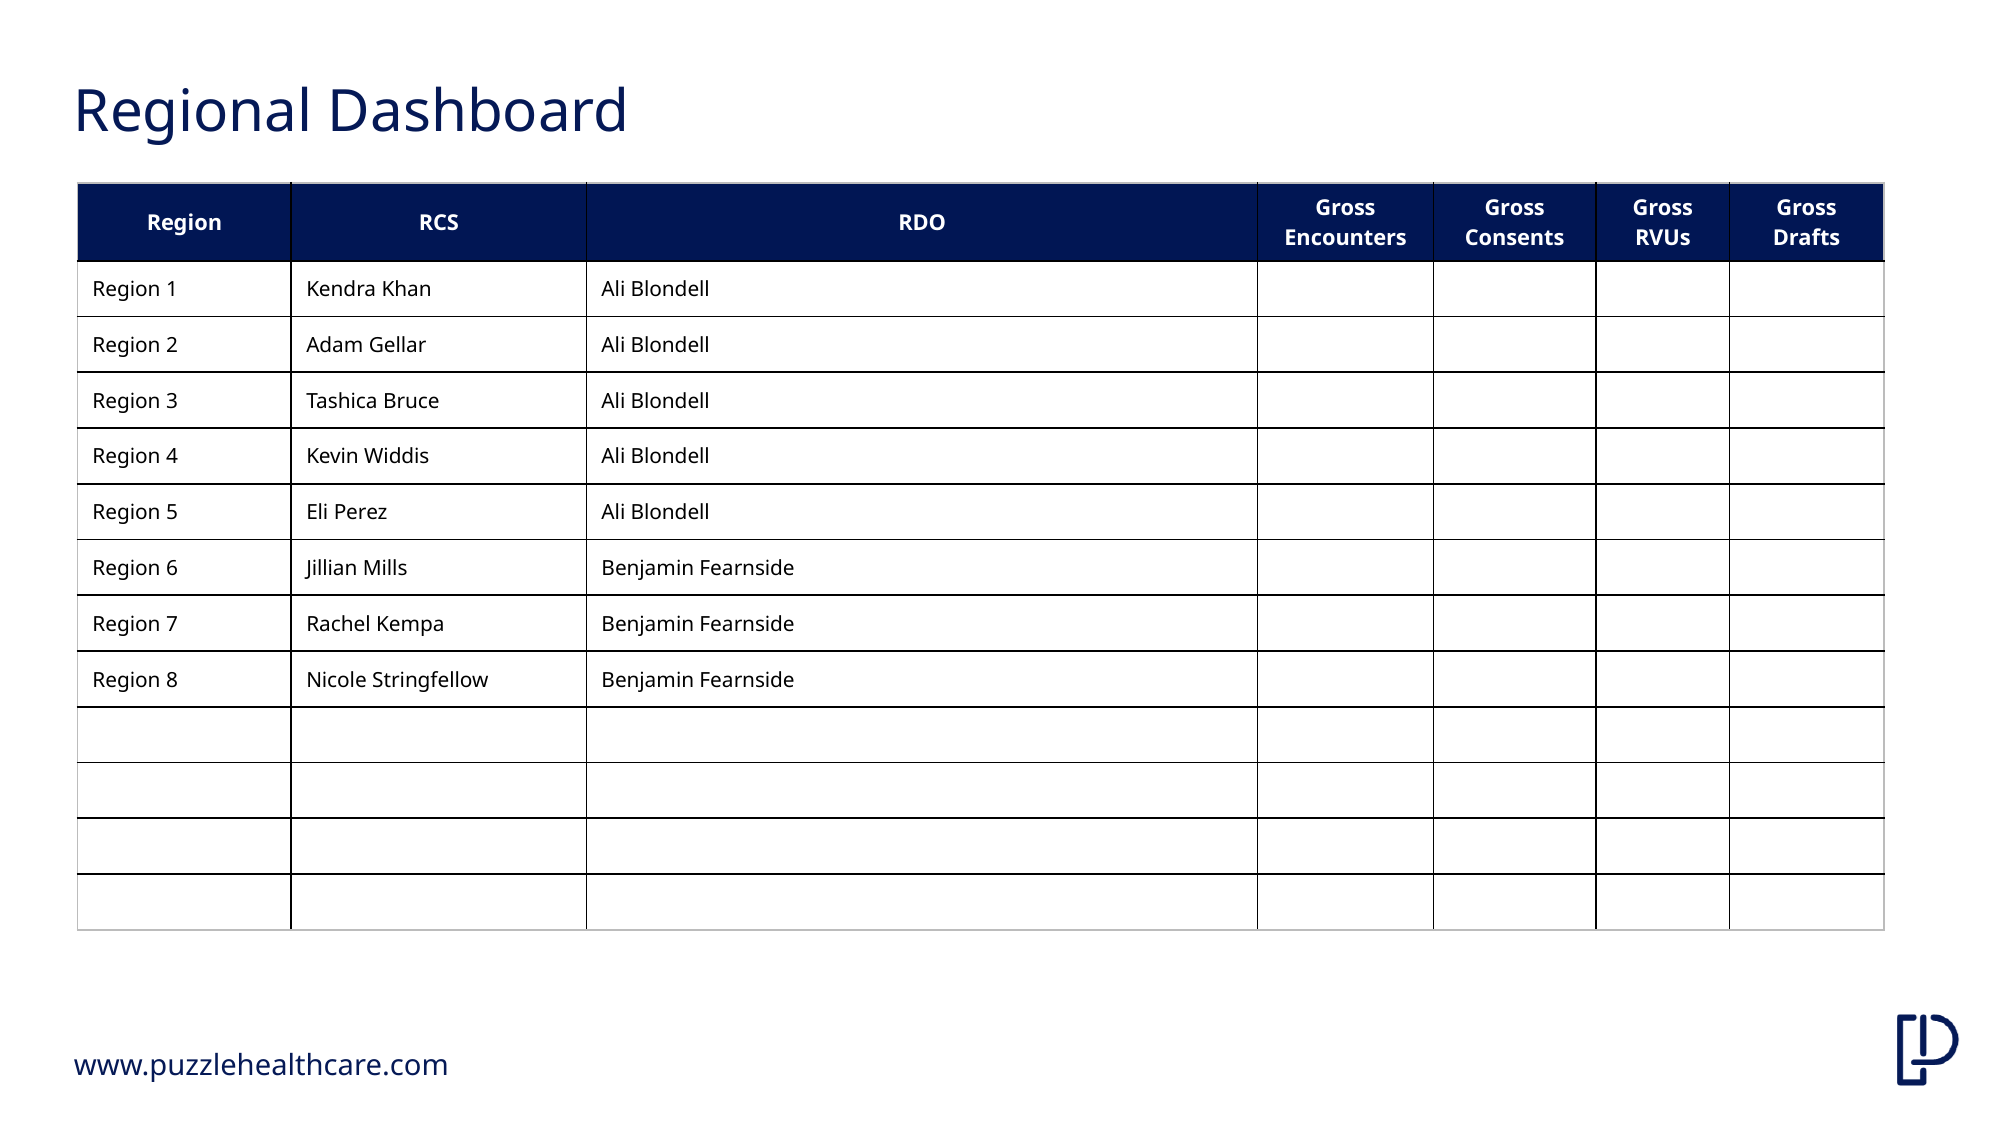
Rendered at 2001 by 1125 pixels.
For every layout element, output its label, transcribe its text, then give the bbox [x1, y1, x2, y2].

table_cell [1434, 708, 1595, 762]
table_cell [1258, 429, 1433, 483]
table_cell Region 5 [78, 485, 290, 539]
table_cell [1258, 819, 1433, 873]
table_cell Ali Blondell [587, 373, 1257, 427]
table_cell [1434, 373, 1595, 427]
table_cell [1258, 652, 1433, 706]
table_header Gross RVUs [1597, 184, 1729, 260]
table_cell Eli Perez [292, 485, 586, 539]
table_cell [1597, 652, 1729, 706]
table_cell [1597, 373, 1729, 427]
table_cell [1434, 763, 1595, 817]
table_cell [78, 875, 290, 929]
table_cell [1730, 485, 1883, 539]
table_cell [78, 708, 290, 762]
table_cell Region 4 [78, 429, 290, 483]
table_cell [1434, 429, 1595, 483]
text_box Regional Dashboard [59, 65, 1616, 151]
table_cell [1258, 540, 1433, 594]
table_cell Tashica Bruce [292, 373, 586, 427]
table_cell Rachel Kempa [292, 596, 586, 650]
table_cell [1730, 875, 1883, 929]
table_cell [1597, 763, 1729, 817]
table_cell Region 6 [78, 540, 290, 594]
table_cell [587, 708, 1257, 762]
table_cell [1597, 317, 1729, 371]
picture [1865, 992, 1992, 1106]
table_cell [292, 708, 586, 762]
table_cell Ali Blondell [587, 485, 1257, 539]
table_cell [292, 763, 586, 817]
table_cell Region 1 [78, 262, 290, 316]
table_cell [1730, 317, 1883, 371]
table_cell [587, 875, 1257, 929]
table_cell Region 2 [78, 317, 290, 371]
table_cell [1597, 819, 1729, 873]
table_cell [1730, 429, 1883, 483]
table_header RCS [292, 184, 586, 260]
table_cell [1434, 262, 1595, 316]
table_cell Benjamin Fearnside [587, 596, 1257, 650]
table_cell [1730, 262, 1883, 316]
table_cell Kendra Khan [292, 262, 586, 316]
table_cell [1597, 596, 1729, 650]
table_cell [1258, 708, 1433, 762]
table_cell [1597, 875, 1729, 929]
table_header Gross Encounters [1258, 184, 1433, 260]
text_box www.puzzlehealthcare.com [59, 1038, 977, 1089]
table_cell [1434, 317, 1595, 371]
table_cell [1597, 708, 1729, 762]
table_cell [1434, 875, 1595, 929]
table_cell [1258, 262, 1433, 316]
table_cell [292, 819, 586, 873]
table_cell [1258, 485, 1433, 539]
table_cell [1730, 373, 1883, 427]
table_cell Jillian Mills [292, 540, 586, 594]
table_cell Benjamin Fearnside [587, 540, 1257, 594]
table_cell [1597, 540, 1729, 594]
table_cell Kevin Widdis [292, 429, 586, 483]
table_cell [1434, 652, 1595, 706]
table_cell [587, 819, 1257, 873]
table_cell [292, 875, 586, 929]
table_cell [78, 763, 290, 817]
table_cell [1730, 763, 1883, 817]
table_cell [587, 763, 1257, 817]
table_cell [1258, 596, 1433, 650]
table_cell [78, 819, 290, 873]
table_cell Region 3 [78, 373, 290, 427]
table_cell Ali Blondell [587, 262, 1257, 316]
table_cell [1730, 596, 1883, 650]
table_cell [1434, 596, 1595, 650]
table_cell Ali Blondell [587, 317, 1257, 371]
table_header Gross Drafts [1730, 184, 1883, 260]
table_cell [1597, 262, 1729, 316]
table_cell [1258, 875, 1433, 929]
table_cell Benjamin Fearnside [587, 652, 1257, 706]
table_header Gross Consents [1434, 184, 1595, 260]
table_cell Region 7 [78, 596, 290, 650]
table_cell Region 8 [78, 652, 290, 706]
table_cell [1730, 819, 1883, 873]
table_cell [1434, 819, 1595, 873]
table_cell [1258, 763, 1433, 817]
table_header RDO [587, 184, 1257, 260]
table_cell [1434, 540, 1595, 594]
table_cell [1434, 485, 1595, 539]
table_cell [1597, 429, 1729, 483]
table_cell [1597, 485, 1729, 539]
table_cell [1258, 373, 1433, 427]
table_header Region [78, 184, 290, 260]
table_cell Adam Gellar [292, 317, 586, 371]
table_cell Ali Blondell [587, 429, 1257, 483]
table_cell [1730, 652, 1883, 706]
table_cell [1730, 708, 1883, 762]
table_cell [1730, 540, 1883, 594]
table_cell [1258, 317, 1433, 371]
table_cell Nicole Stringfellow [292, 652, 586, 706]
